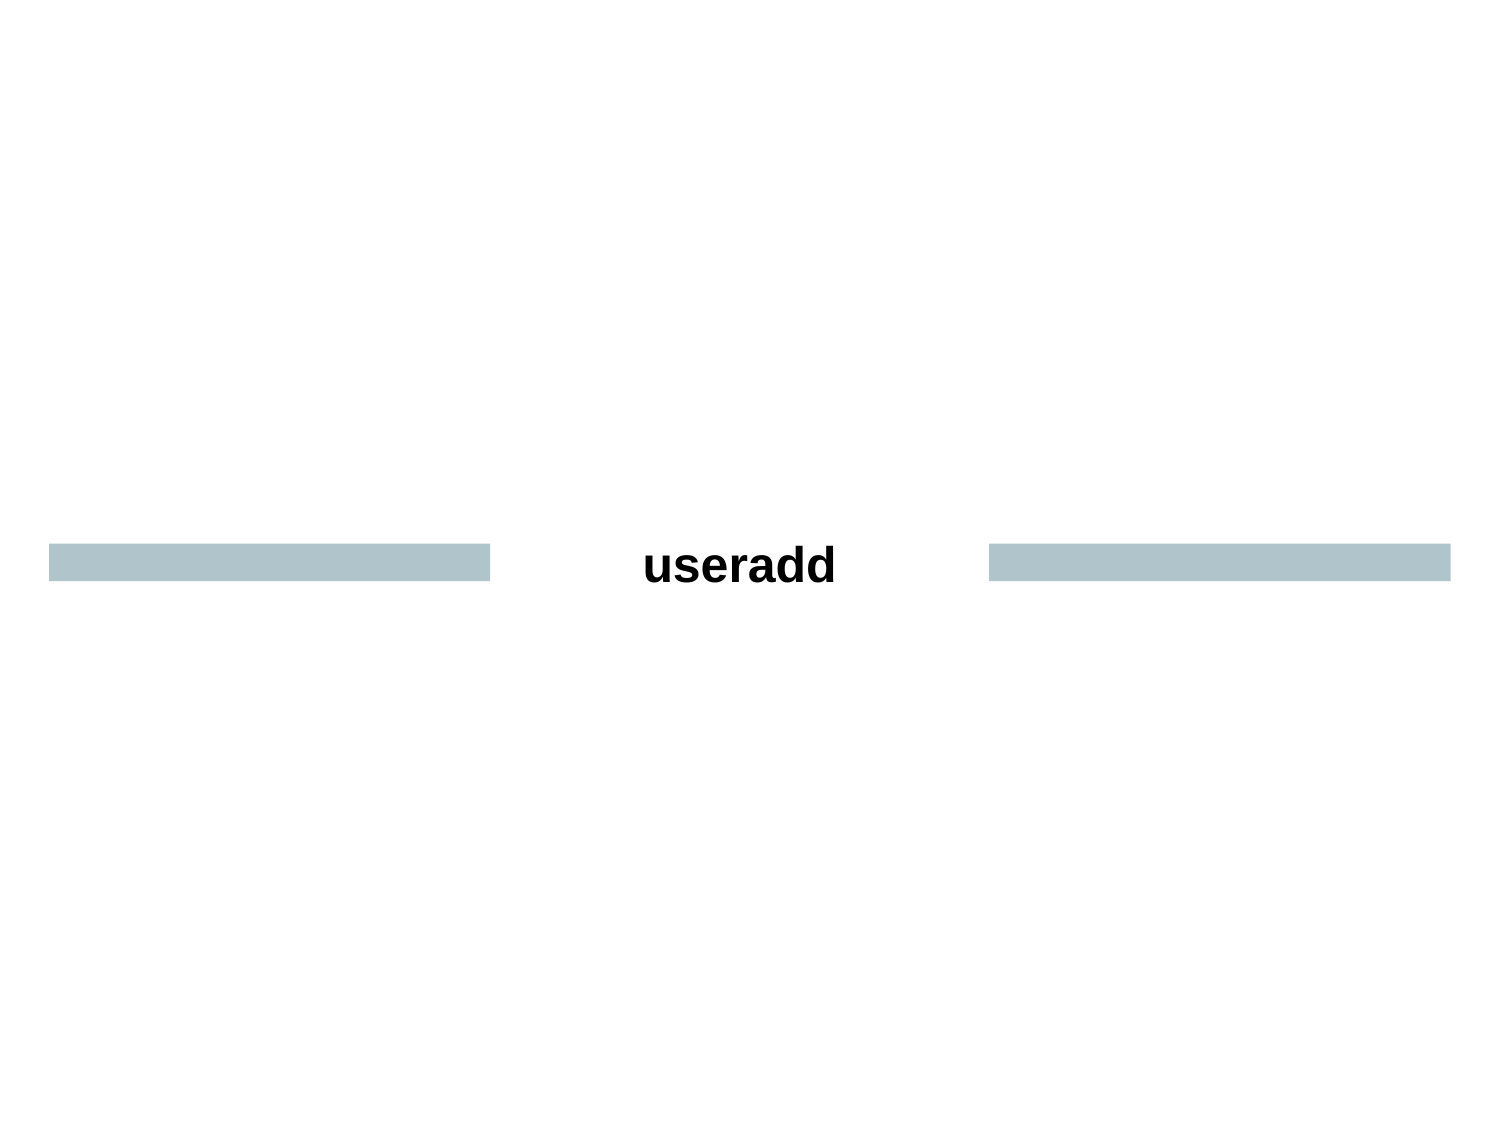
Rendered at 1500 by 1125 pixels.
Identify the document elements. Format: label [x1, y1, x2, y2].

text_box [48, 524, 1451, 601]
